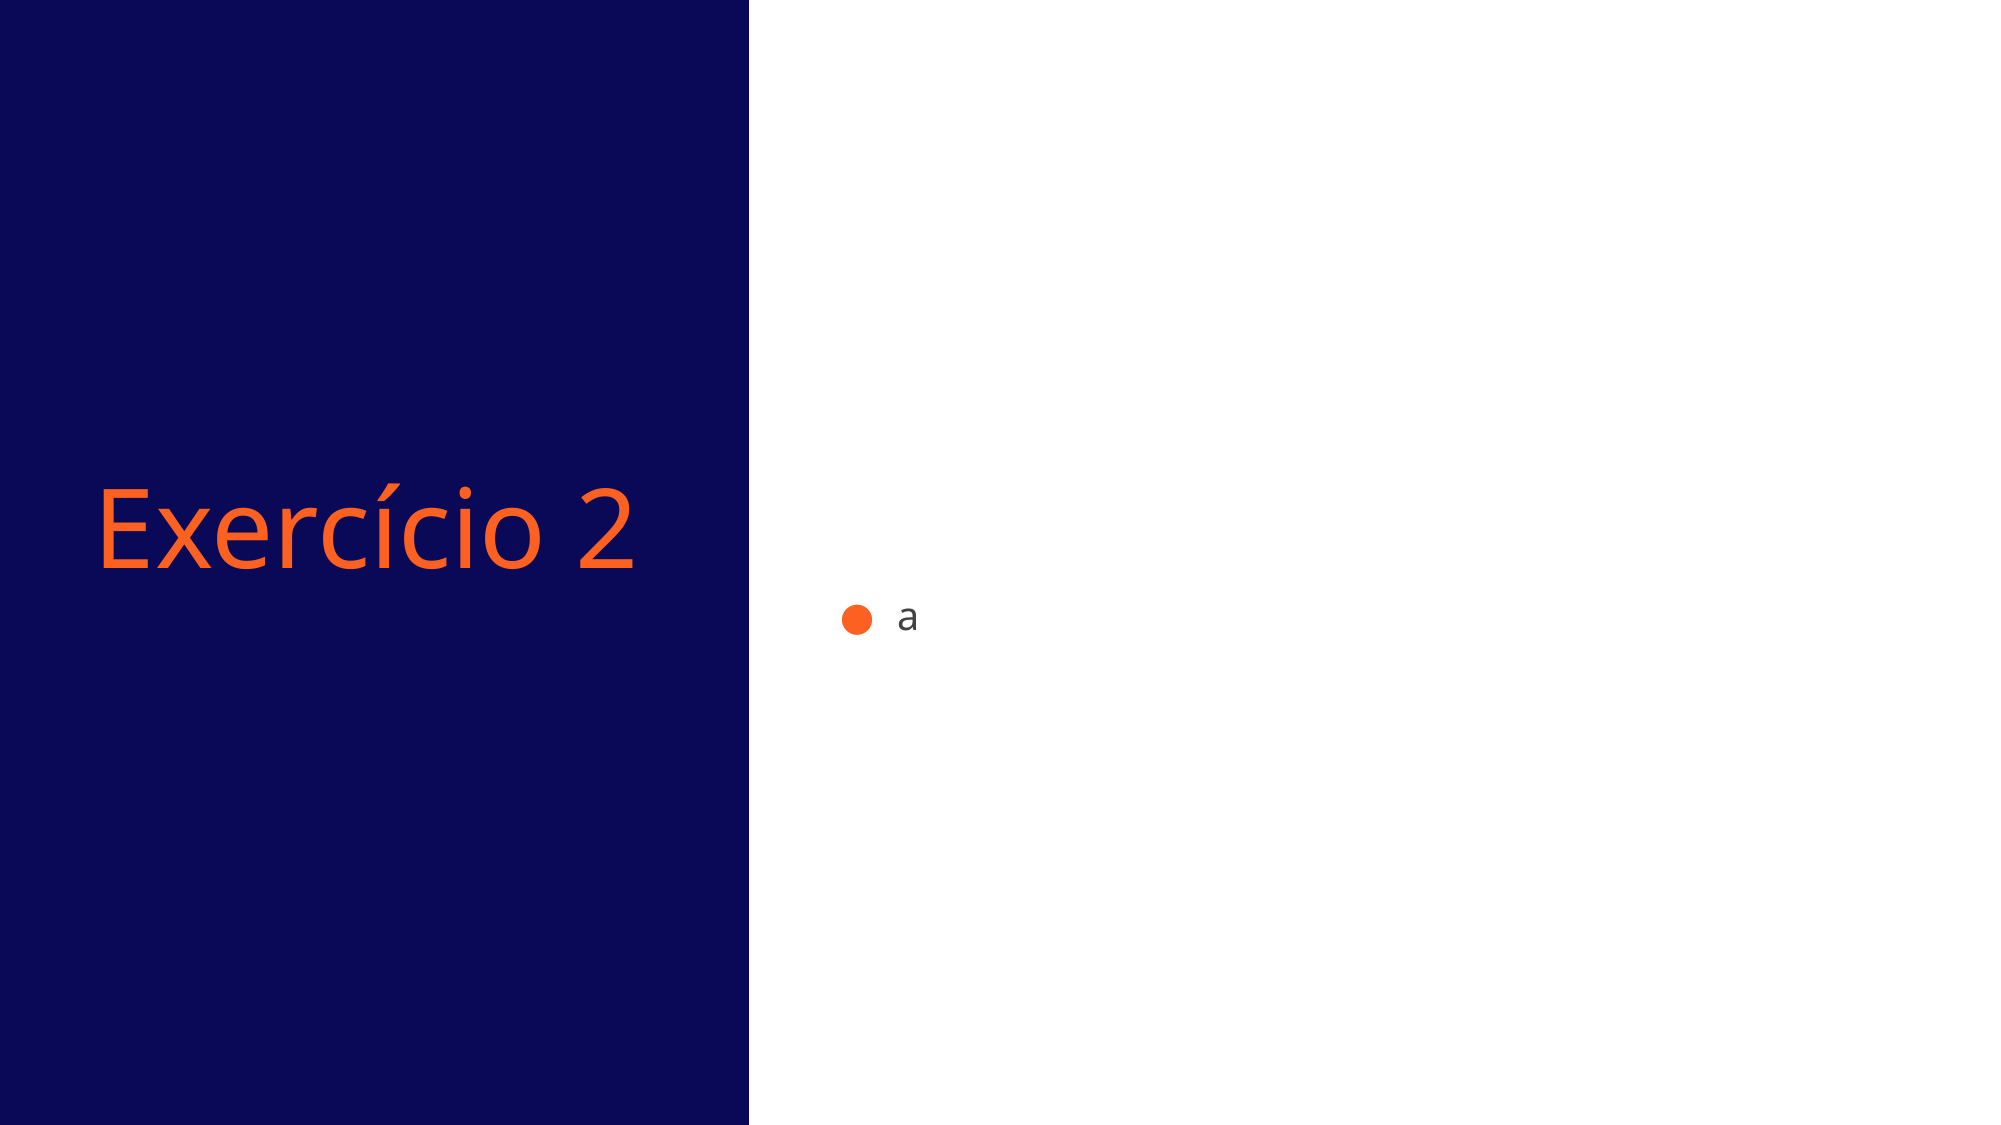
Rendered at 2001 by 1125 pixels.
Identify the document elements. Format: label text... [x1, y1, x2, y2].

text_box [0, 0, 749, 1125]
text_box Exercício 2 [78, 455, 683, 610]
text_box a [806, 175, 1892, 1048]
